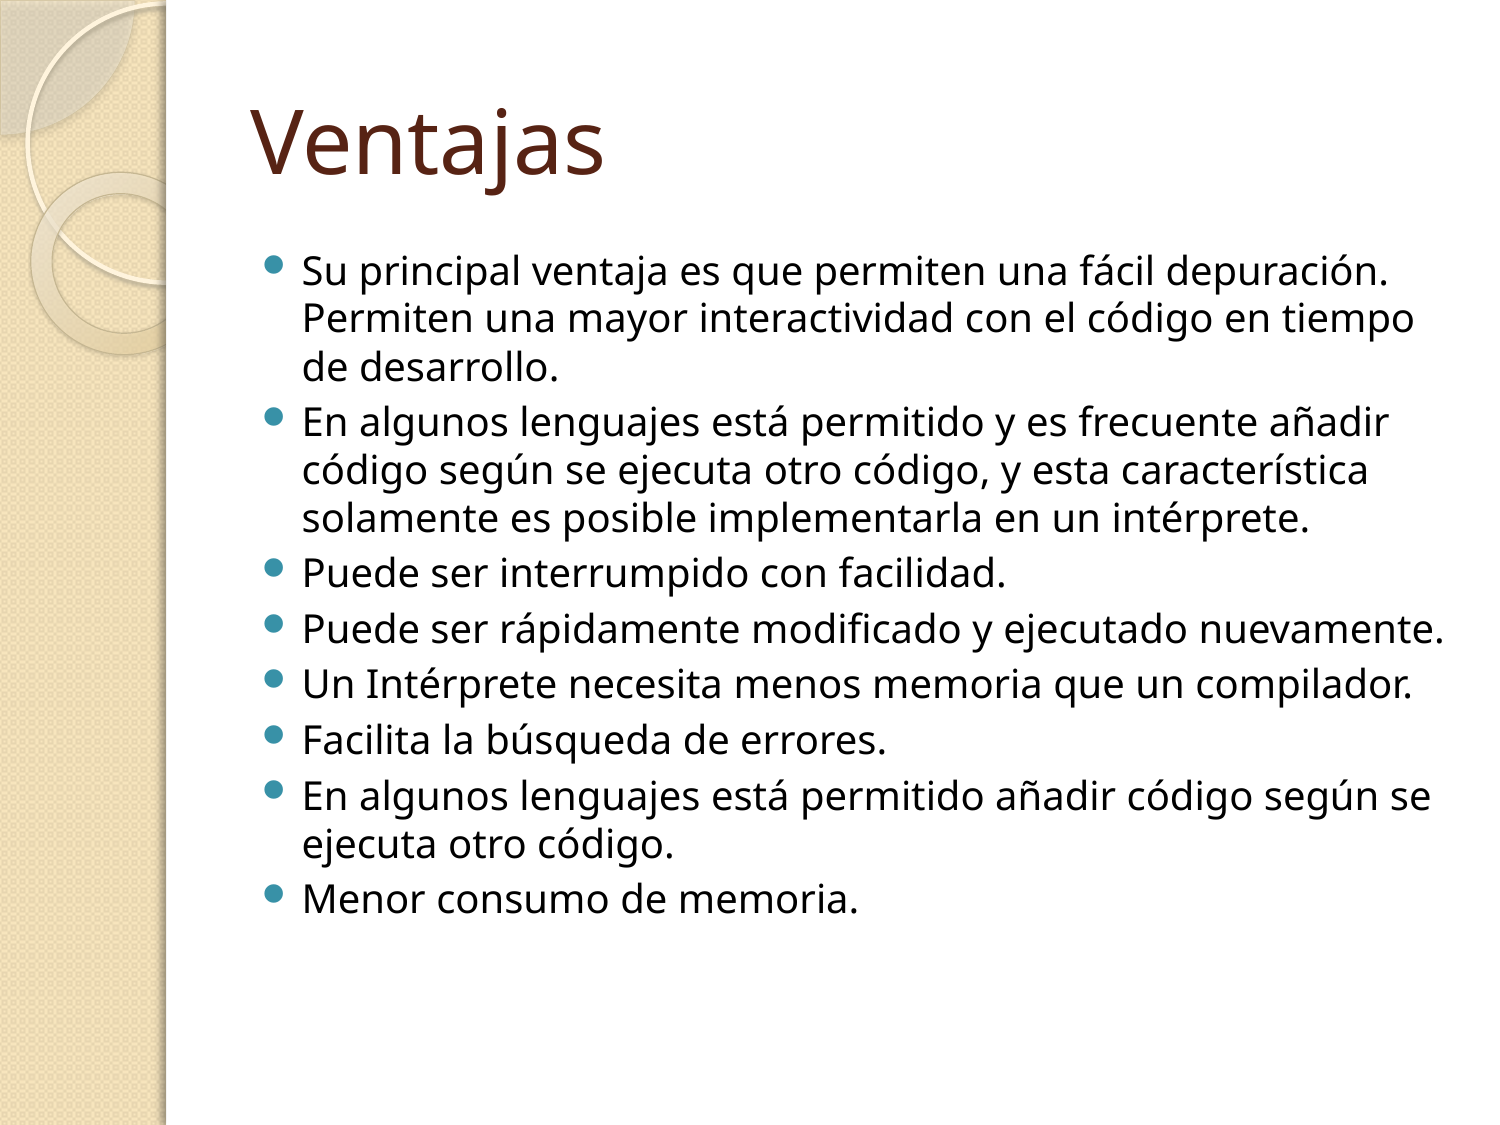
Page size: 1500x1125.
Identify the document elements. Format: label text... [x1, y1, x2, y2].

title Ventajas [235, 45, 1466, 233]
list Su principal ventaja es que permiten una fácil depuración. Permiten una mayor interactividad con el código en tiempo de desarrollo. En algunos lenguajes está permitido y es frecuente añadir código según se ejecuta otro código, y esta característica solamente es posible implementarla en un intérprete. Puede ser interrumpido con facilidad. Puede ser rápidamente modificado y ejecutado nuevamente. Un Intérprete necesita menos memoria que un compilador. Facilita la búsqueda de errores. En algunos lenguajes está permitido añadir código según se ejecuta otro código. Menor consumo de memoria. [235, 237, 1466, 1025]
